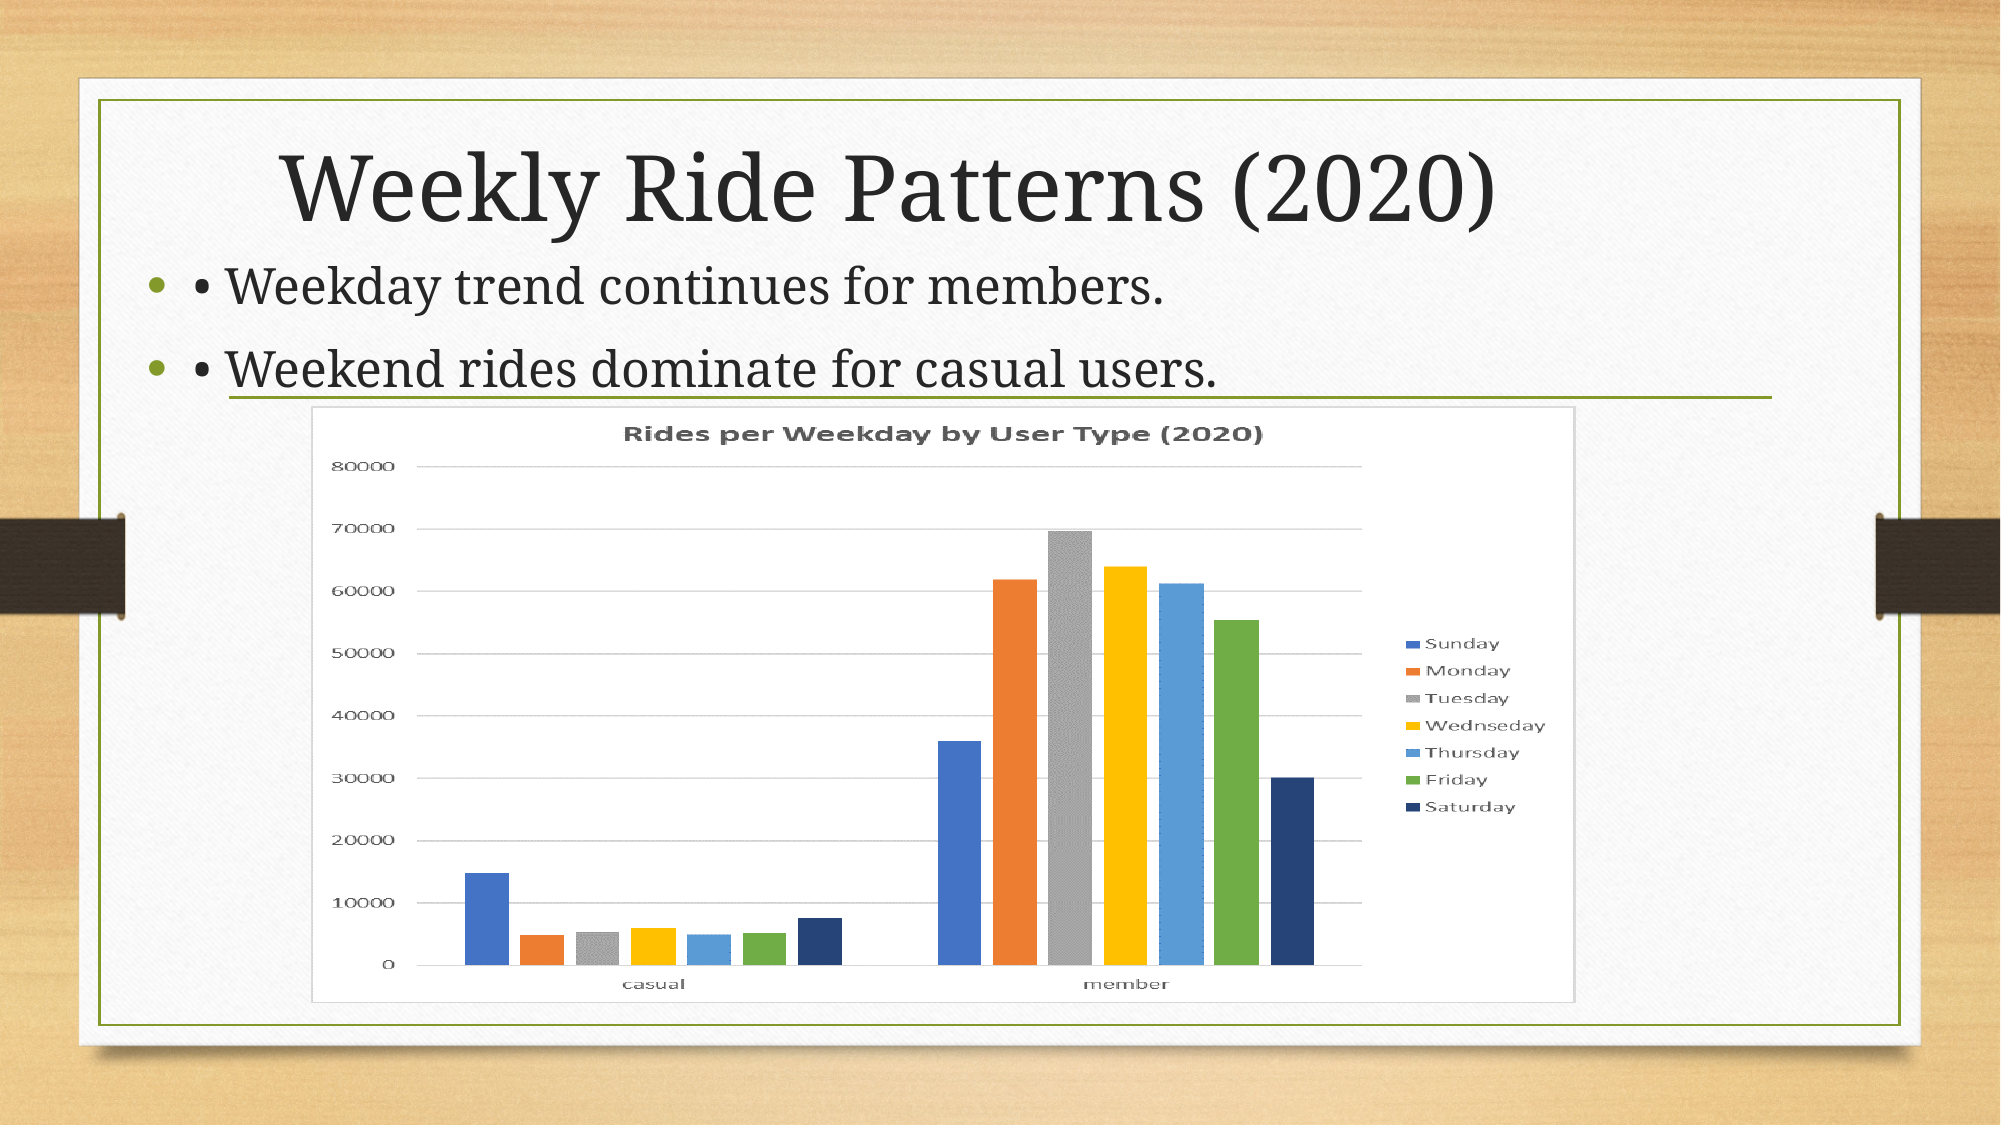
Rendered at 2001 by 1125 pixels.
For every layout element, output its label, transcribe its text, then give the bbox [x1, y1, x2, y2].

list • Weekday trend continues for members. • Weekend rides dominate for casual users. [131, 247, 1707, 792]
picture [0, 0, 2001, 1125]
title Weekly Ride Patterns (2020) [101, 122, 1677, 248]
